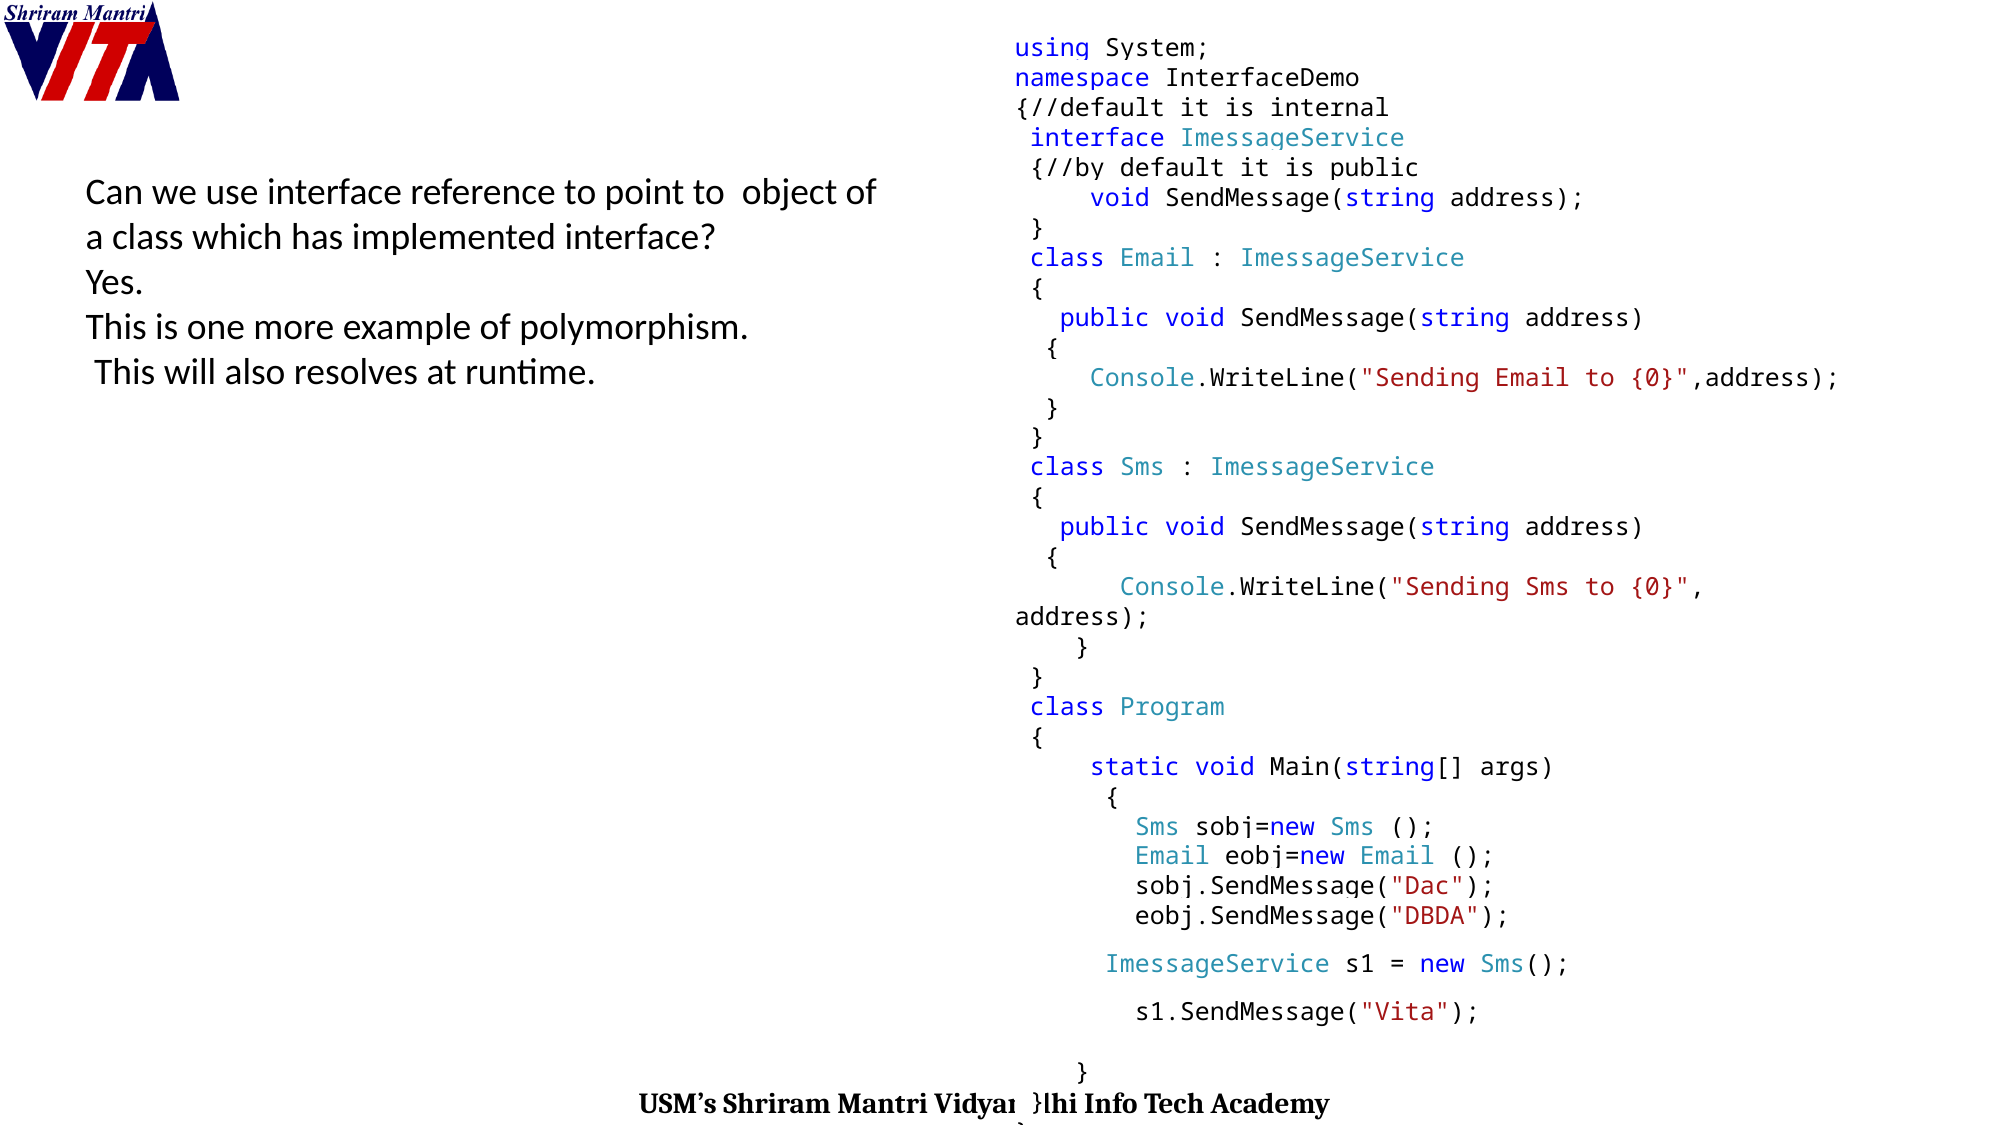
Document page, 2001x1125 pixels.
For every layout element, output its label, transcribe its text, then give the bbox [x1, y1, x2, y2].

text_box Can we use interface reference to point to object of a class which has implemented interface? Yes. This is one more example of polymorphism. This will also resolves at runtime. [70, 159, 896, 400]
picture [0, 0, 197, 121]
list using System; namespace InterfaceDemo {//default it is internal interface ImessageService {//by default it is public void SendMessage(string address); } class Email : ImessageService { public void SendMessage(string address) { Console.WriteLine("Sending Email to {0}",address); } } class Sms : ImessageService { public void SendMessage(string address) { Console.WriteLine("Sending Sms to {0}", address); } } class Program { static void Main(string[] args) { Sms sobj=new Sms (); Email eobj=new Email (); sobj.SendMessage("Dac"); eobj.SendMessage("DBDA"); ImessageService s1 = new Sms(); s1.SendMessage("Vita"); } } } [999, 24, 1863, 1038]
